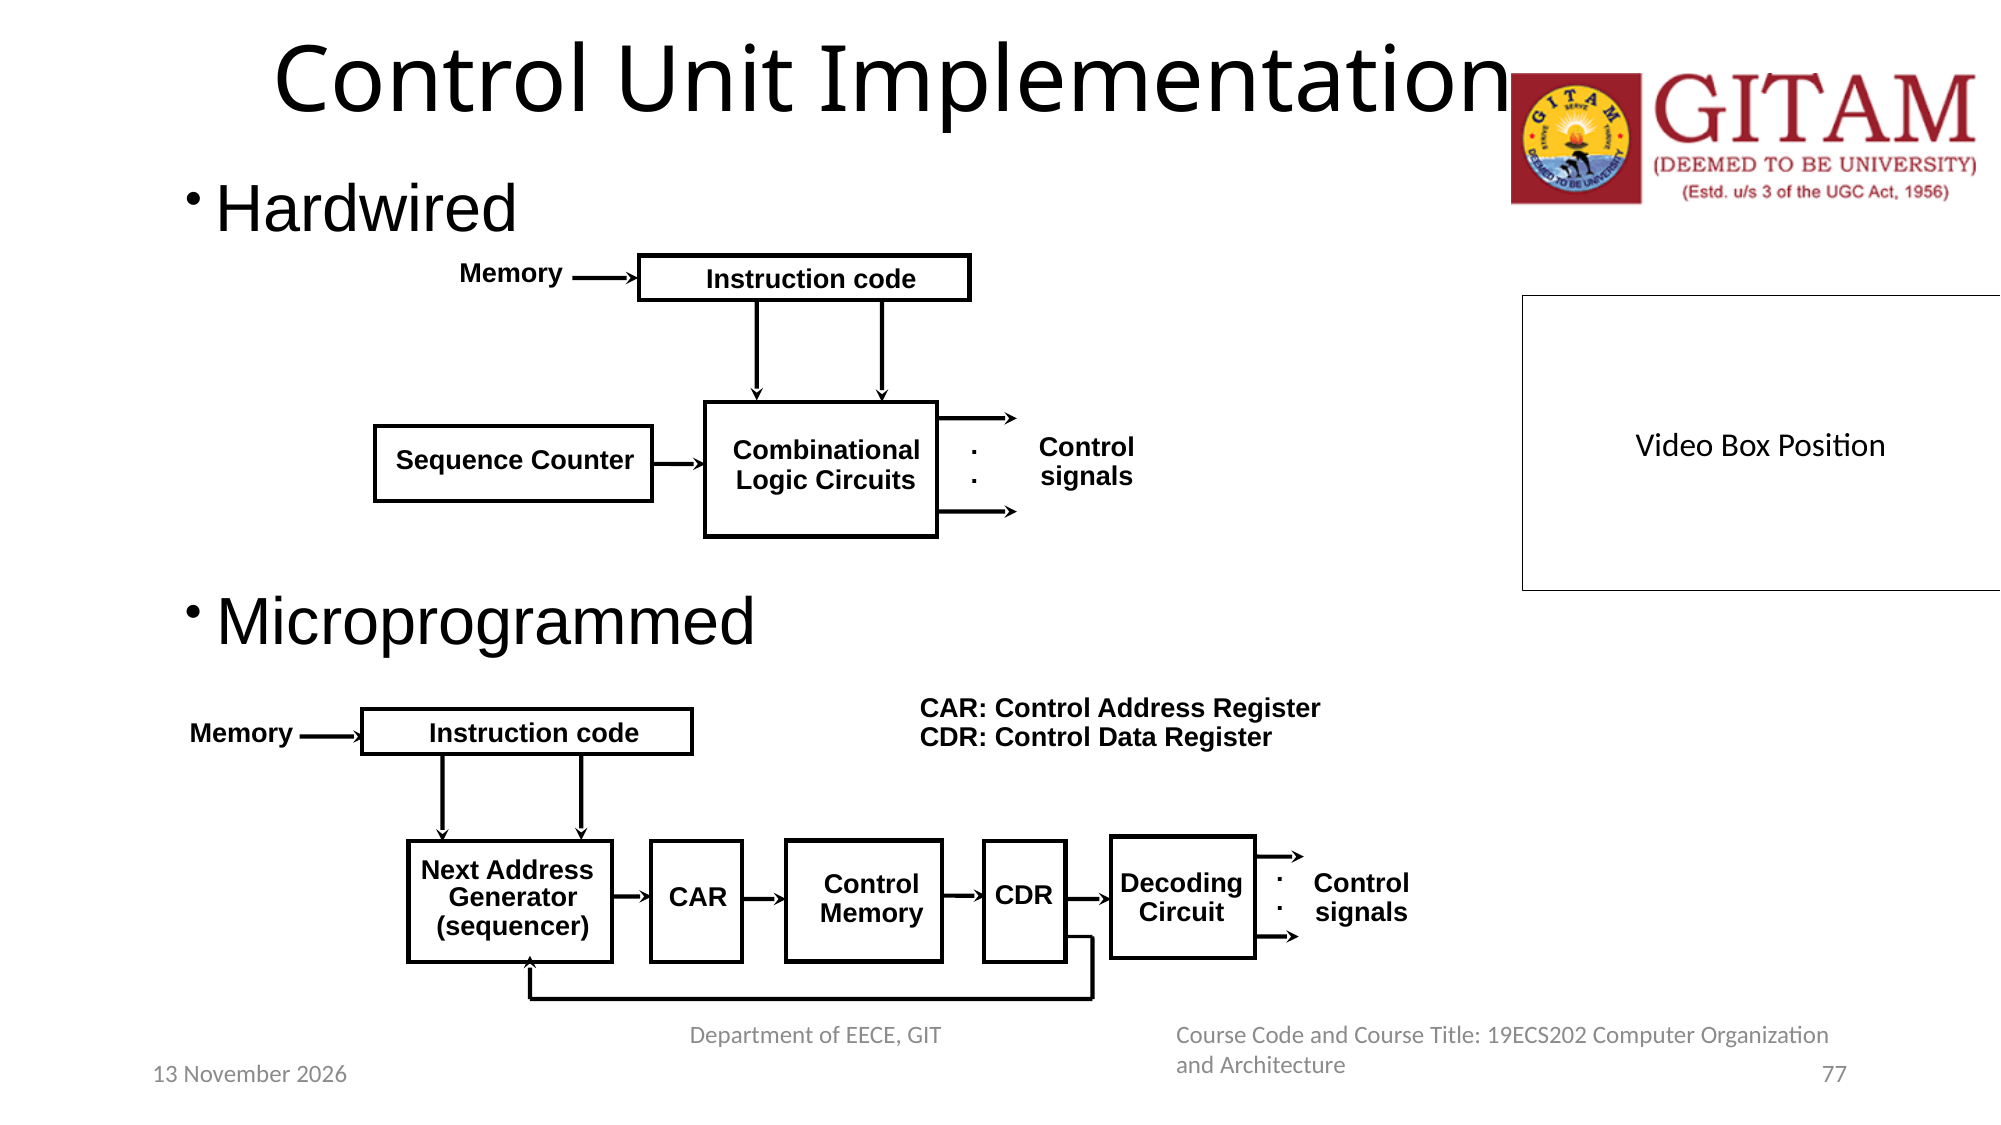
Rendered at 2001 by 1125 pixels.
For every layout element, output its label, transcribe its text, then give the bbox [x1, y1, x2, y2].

title Control Unit Implementation [257, 0, 1703, 171]
text_box Video Box Position [1522, 295, 2000, 590]
text_box Hardwired [174, 159, 530, 250]
text_box Microprogrammed [174, 571, 768, 662]
picture [1511, 73, 1987, 207]
footer Department of EECE, GIT Course Code and Course Title: 19ECS202 Computer Organization and Architecture [655, 1034, 1867, 1064]
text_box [374, 251, 1150, 537]
slide_number 77 [1412, 1064, 1863, 1103]
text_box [174, 686, 1425, 1000]
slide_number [137, 1042, 588, 1103]
